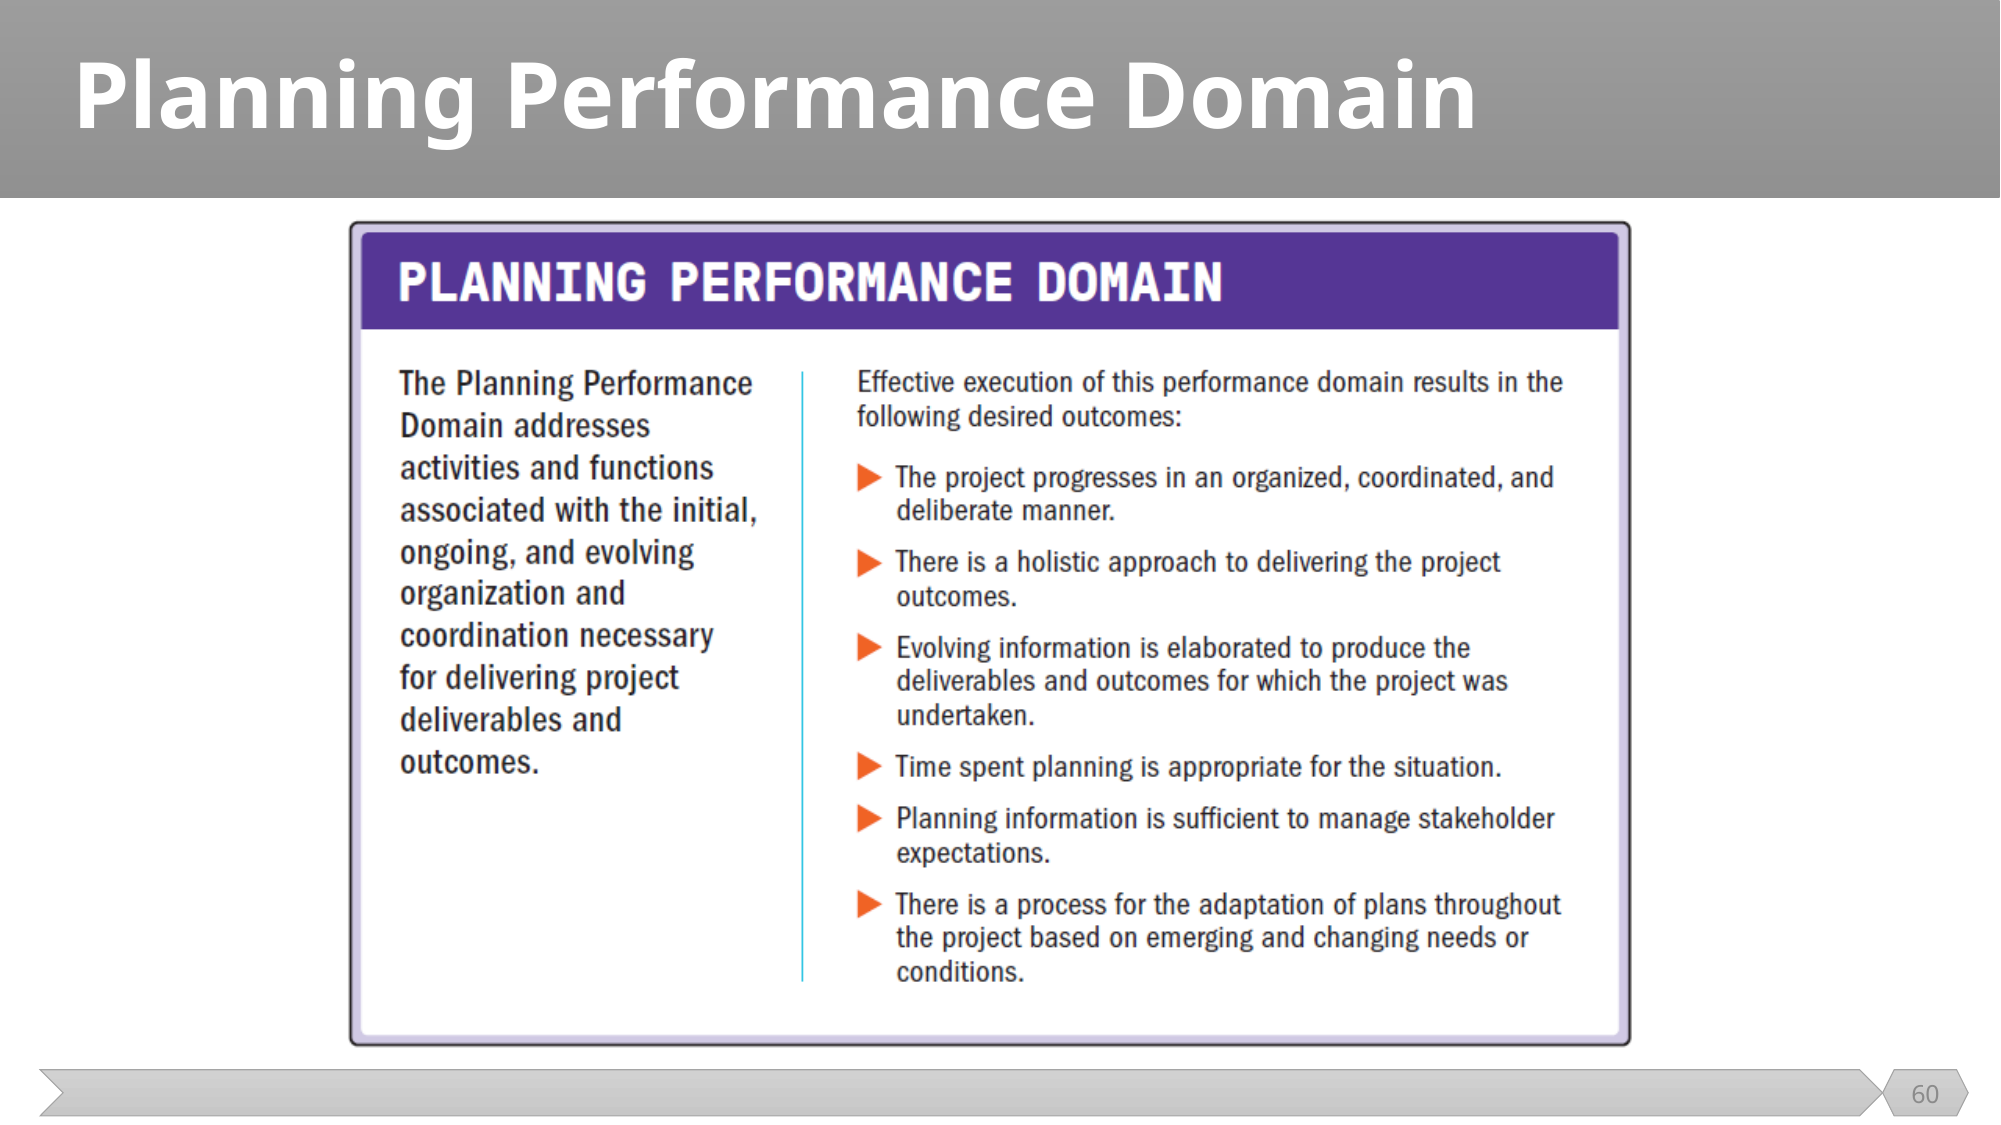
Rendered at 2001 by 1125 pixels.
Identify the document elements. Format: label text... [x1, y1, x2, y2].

title Planning Performance Domain [56, 0, 1969, 199]
picture [336, 206, 1646, 1057]
slide_number 60 [1882, 1065, 1969, 1125]
